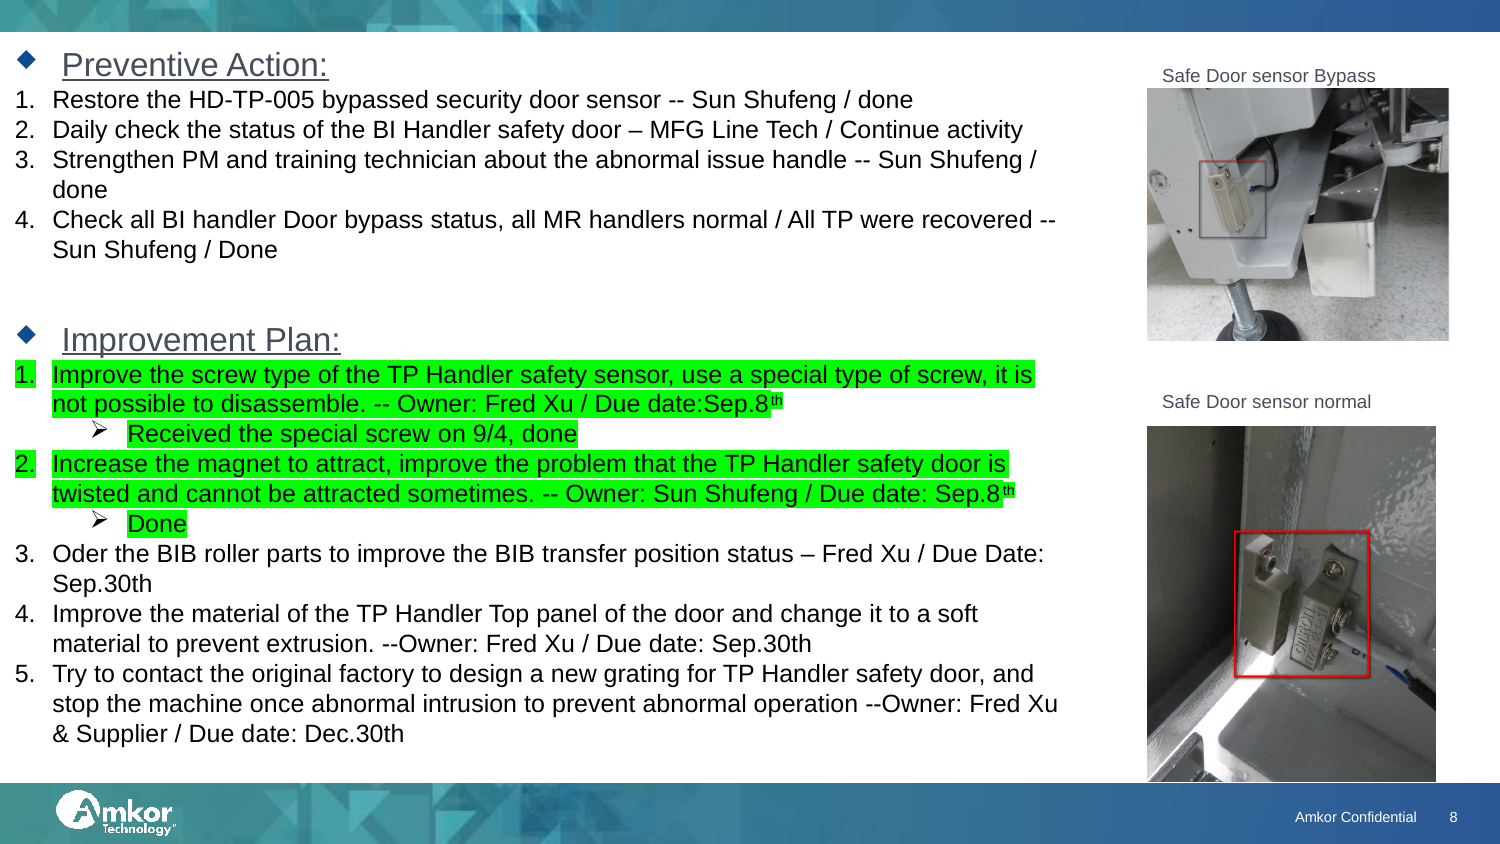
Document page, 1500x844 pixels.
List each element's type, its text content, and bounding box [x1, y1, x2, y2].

picture [1147, 426, 1436, 782]
picture [0, 783, 1500, 844]
text_box Preventive Action: Restore the HD-TP-005 bypassed security door sensor -- Sun Shufeng / done Daily check the status of the BI Handler safety door – MFG Line Tech / Continue activity Strengthen PM and training technician about the abnormal issue handle -- Sun Shufeng / done Check all BI handler Door bypass status, all MR handlers normal / All TP were recovered -- Sun Shufeng / Done Improvement Plan: Improve the screw type of the TP Handler safety sensor, use a special type of screw, it is not possible to disassemble. -- Owner: Fred Xu / Due date:Sep.8th Received the special screw on 9/4, done Increase the magnet to attract, improve the problem that the TP Handler safety door is twisted and cannot be attracted sometimes. -- Owner: Sun Shufeng / Due date: Sep.8th Done Oder the BIB roller parts to improve the BIB transfer position status – Fred Xu / Due Date: Sep.30th Improve the material of the TP Handler Top panel of the door and change it to a soft material to prevent extrusion. --Owner: Fred Xu / Due date: Sep.30th Try to contact the original factory to design a new grating for TP Handler safety door, and stop the machine once abnormal intrusion to prevent abnormal operation --Owner: Fred Xu & Supplier / Due date: Dec.30th [0, 36, 1085, 755]
text_box Safe Door sensor normal [1147, 382, 1408, 420]
picture [1147, 88, 1451, 341]
picture [0, 0, 1500, 32]
text_box Safe Door sensor Bypass [1147, 56, 1450, 88]
